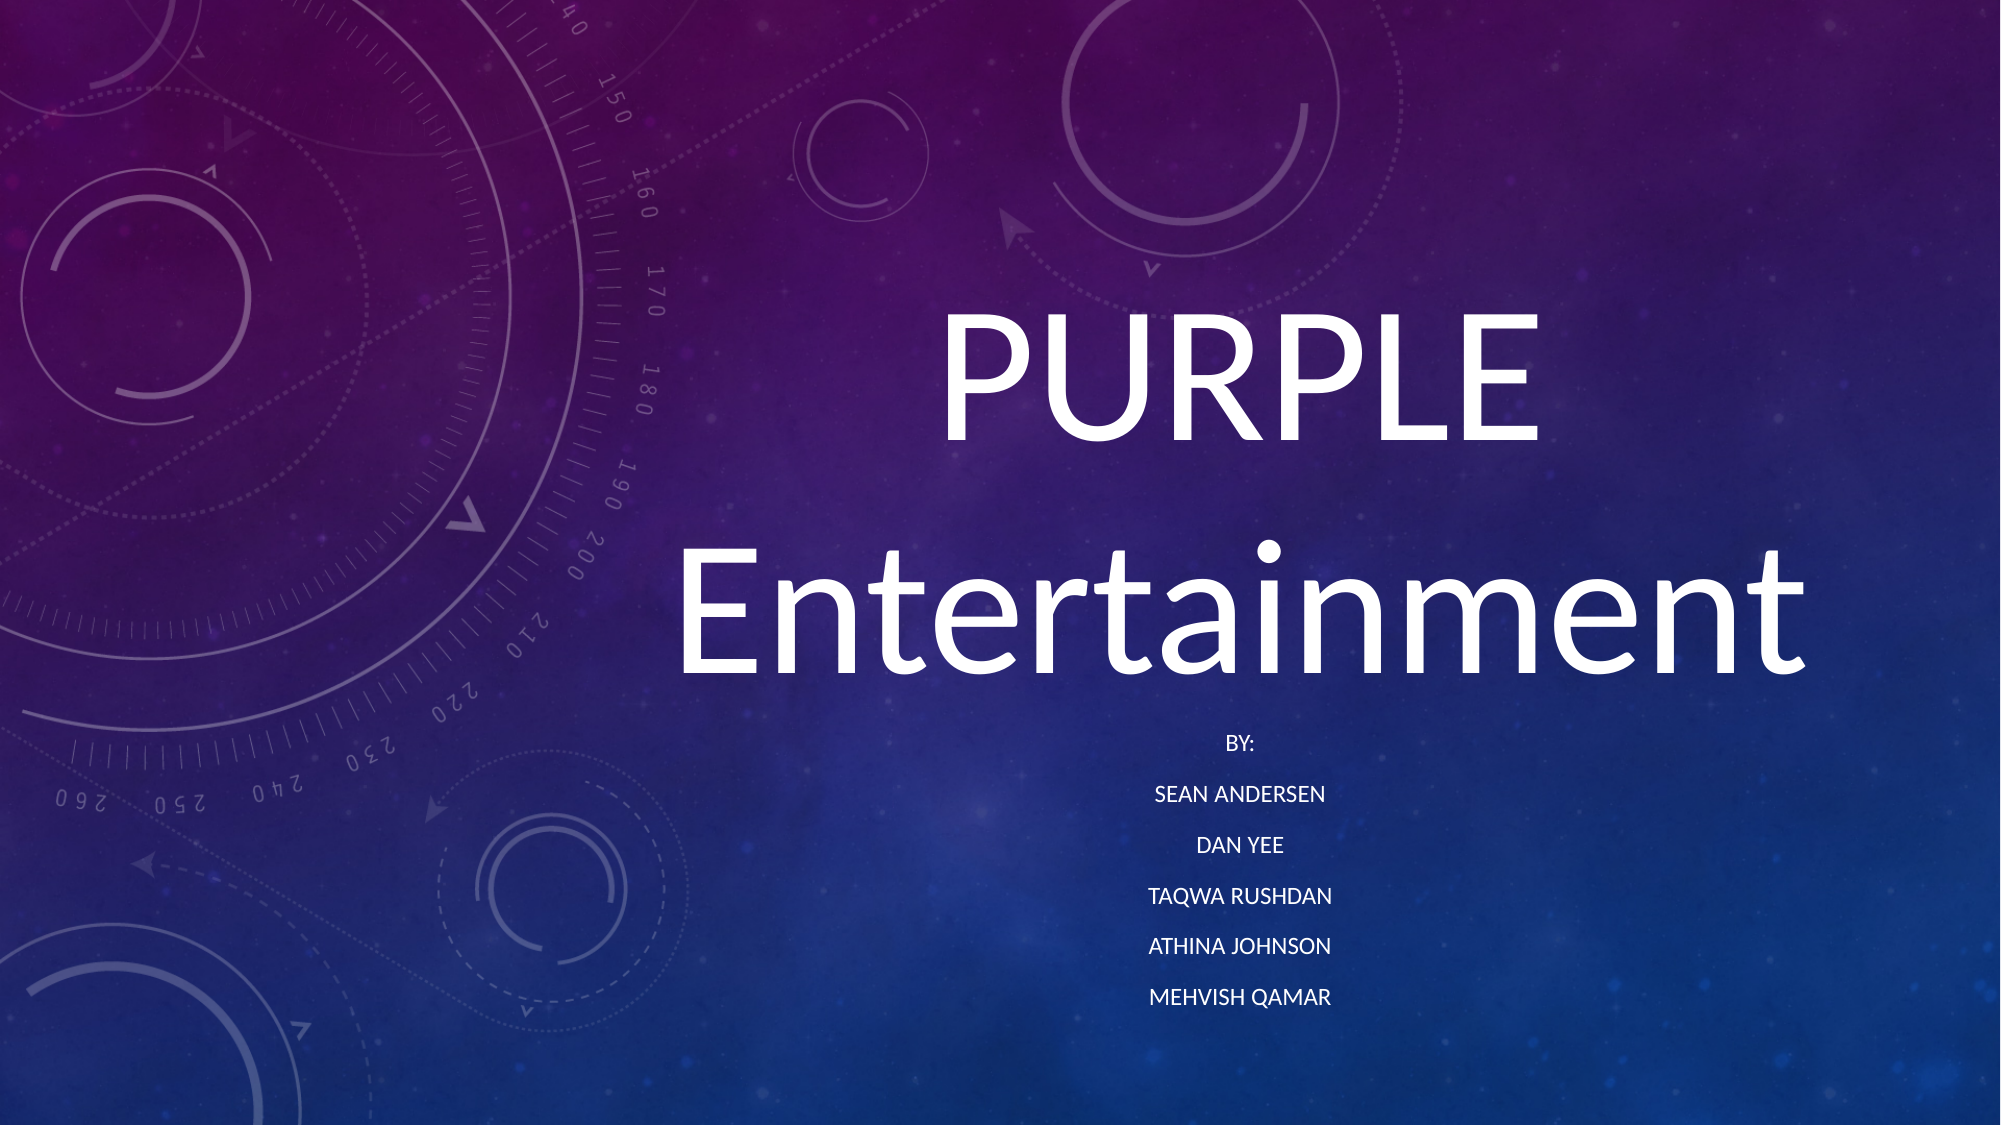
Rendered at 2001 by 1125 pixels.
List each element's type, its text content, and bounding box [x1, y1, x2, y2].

title PURPLE Entertainment [650, 322, 1831, 719]
subtitle BY: SEAN ANDERSEN DAN YEE TAQWA RUSHDAN ATHINA JOHNSON MEHVISH QAMAR [650, 719, 1831, 950]
picture [0, 0, 2001, 1125]
